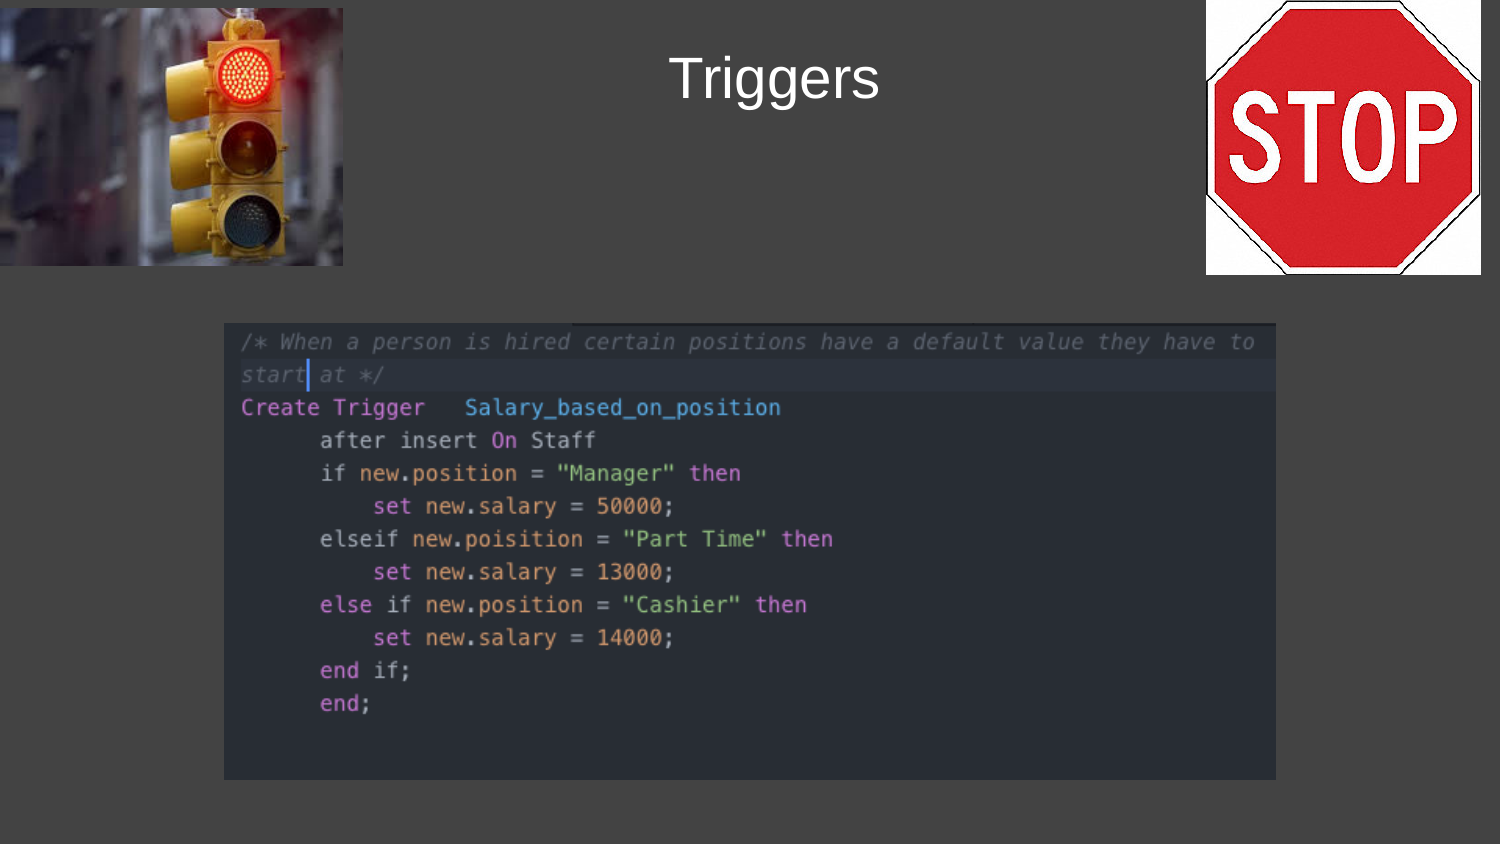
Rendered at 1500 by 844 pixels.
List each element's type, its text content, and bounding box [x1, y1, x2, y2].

picture [0, 8, 344, 266]
title Triggers [348, 25, 1200, 189]
picture [223, 323, 1276, 781]
picture [1205, 0, 1481, 275]
